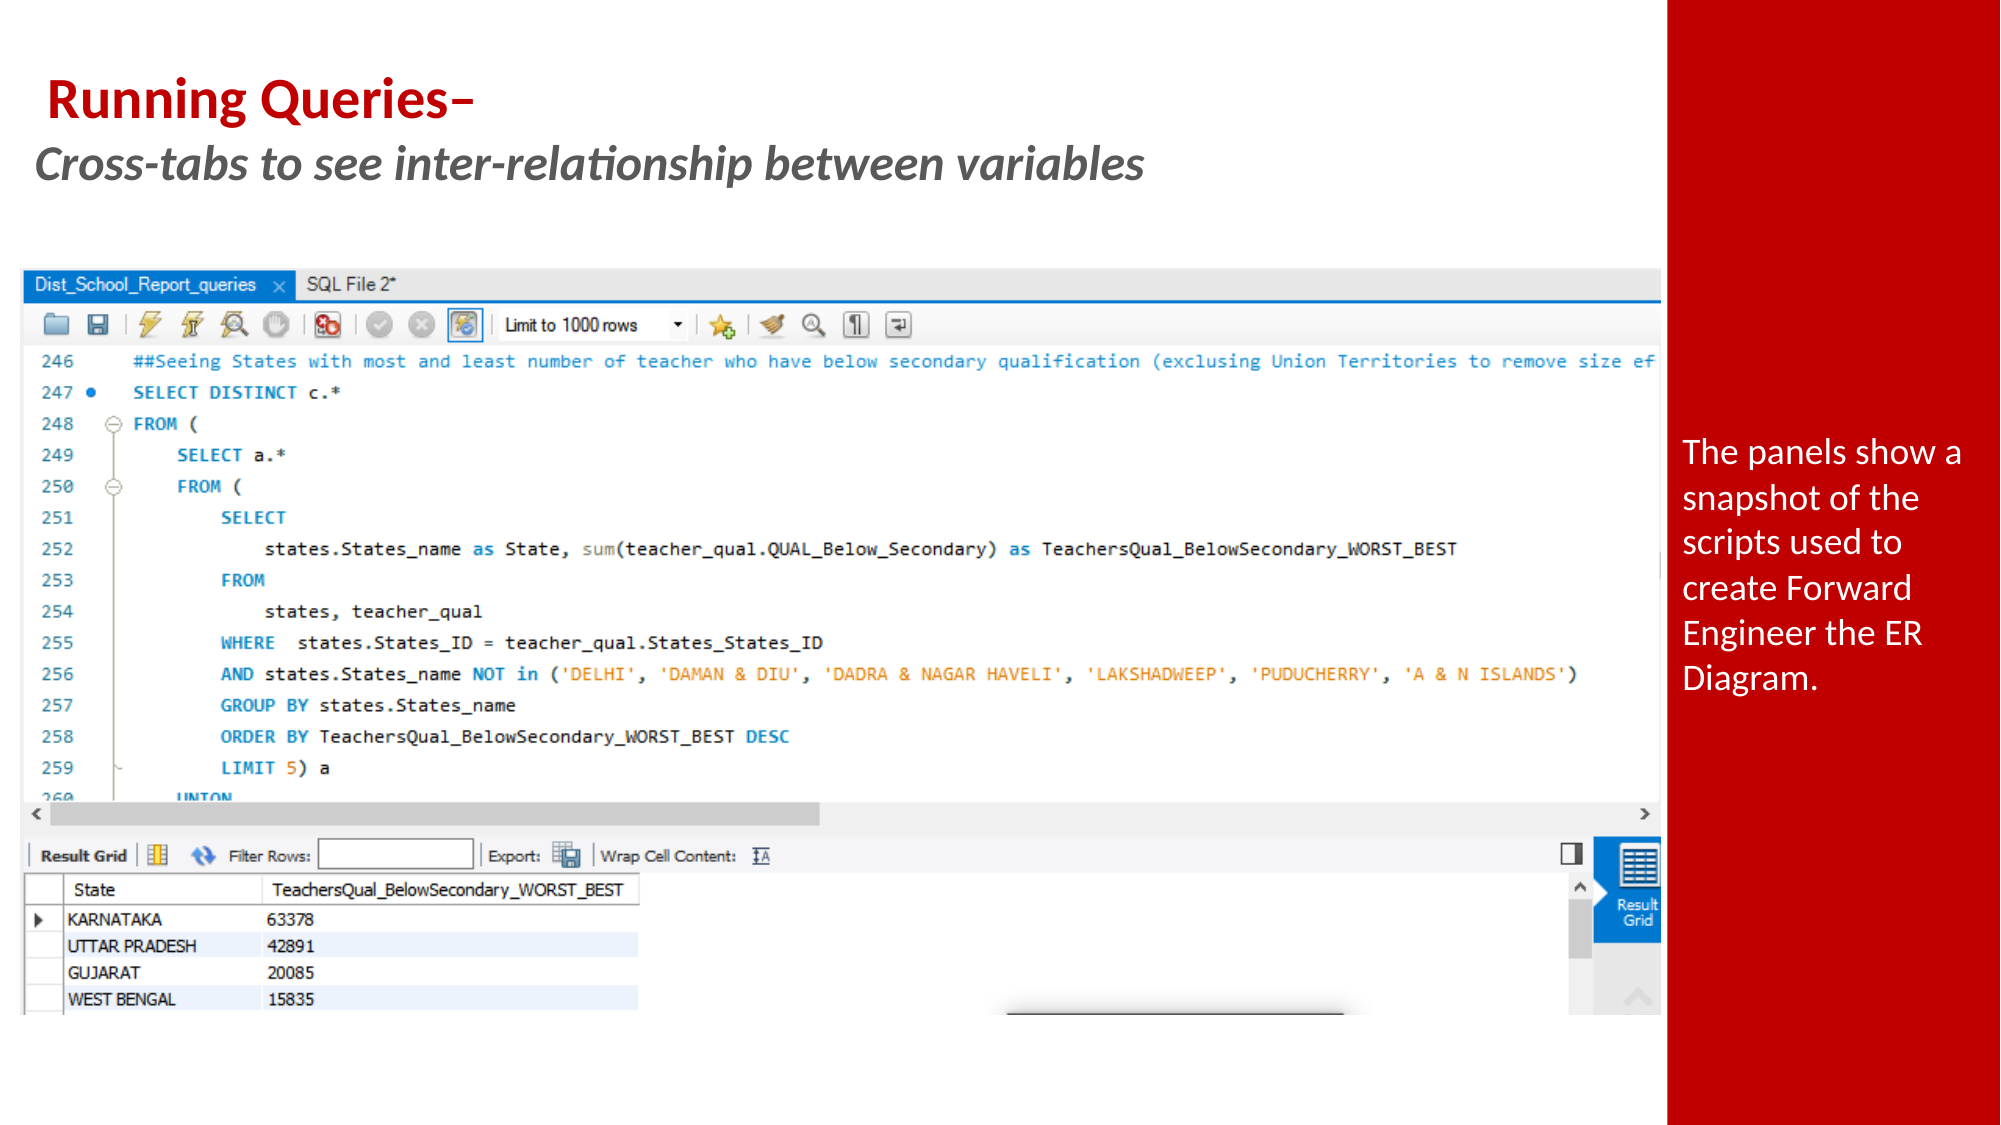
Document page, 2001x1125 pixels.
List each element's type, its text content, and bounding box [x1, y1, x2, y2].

text_box Running Queries– Cross-tabs to see inter-relationship between variables [20, 53, 1503, 198]
text_box The panels show a snapshot of the scripts used to create Forward Engineer the ER Diagram. [1666, 0, 2000, 1125]
picture [19, 268, 1661, 1015]
